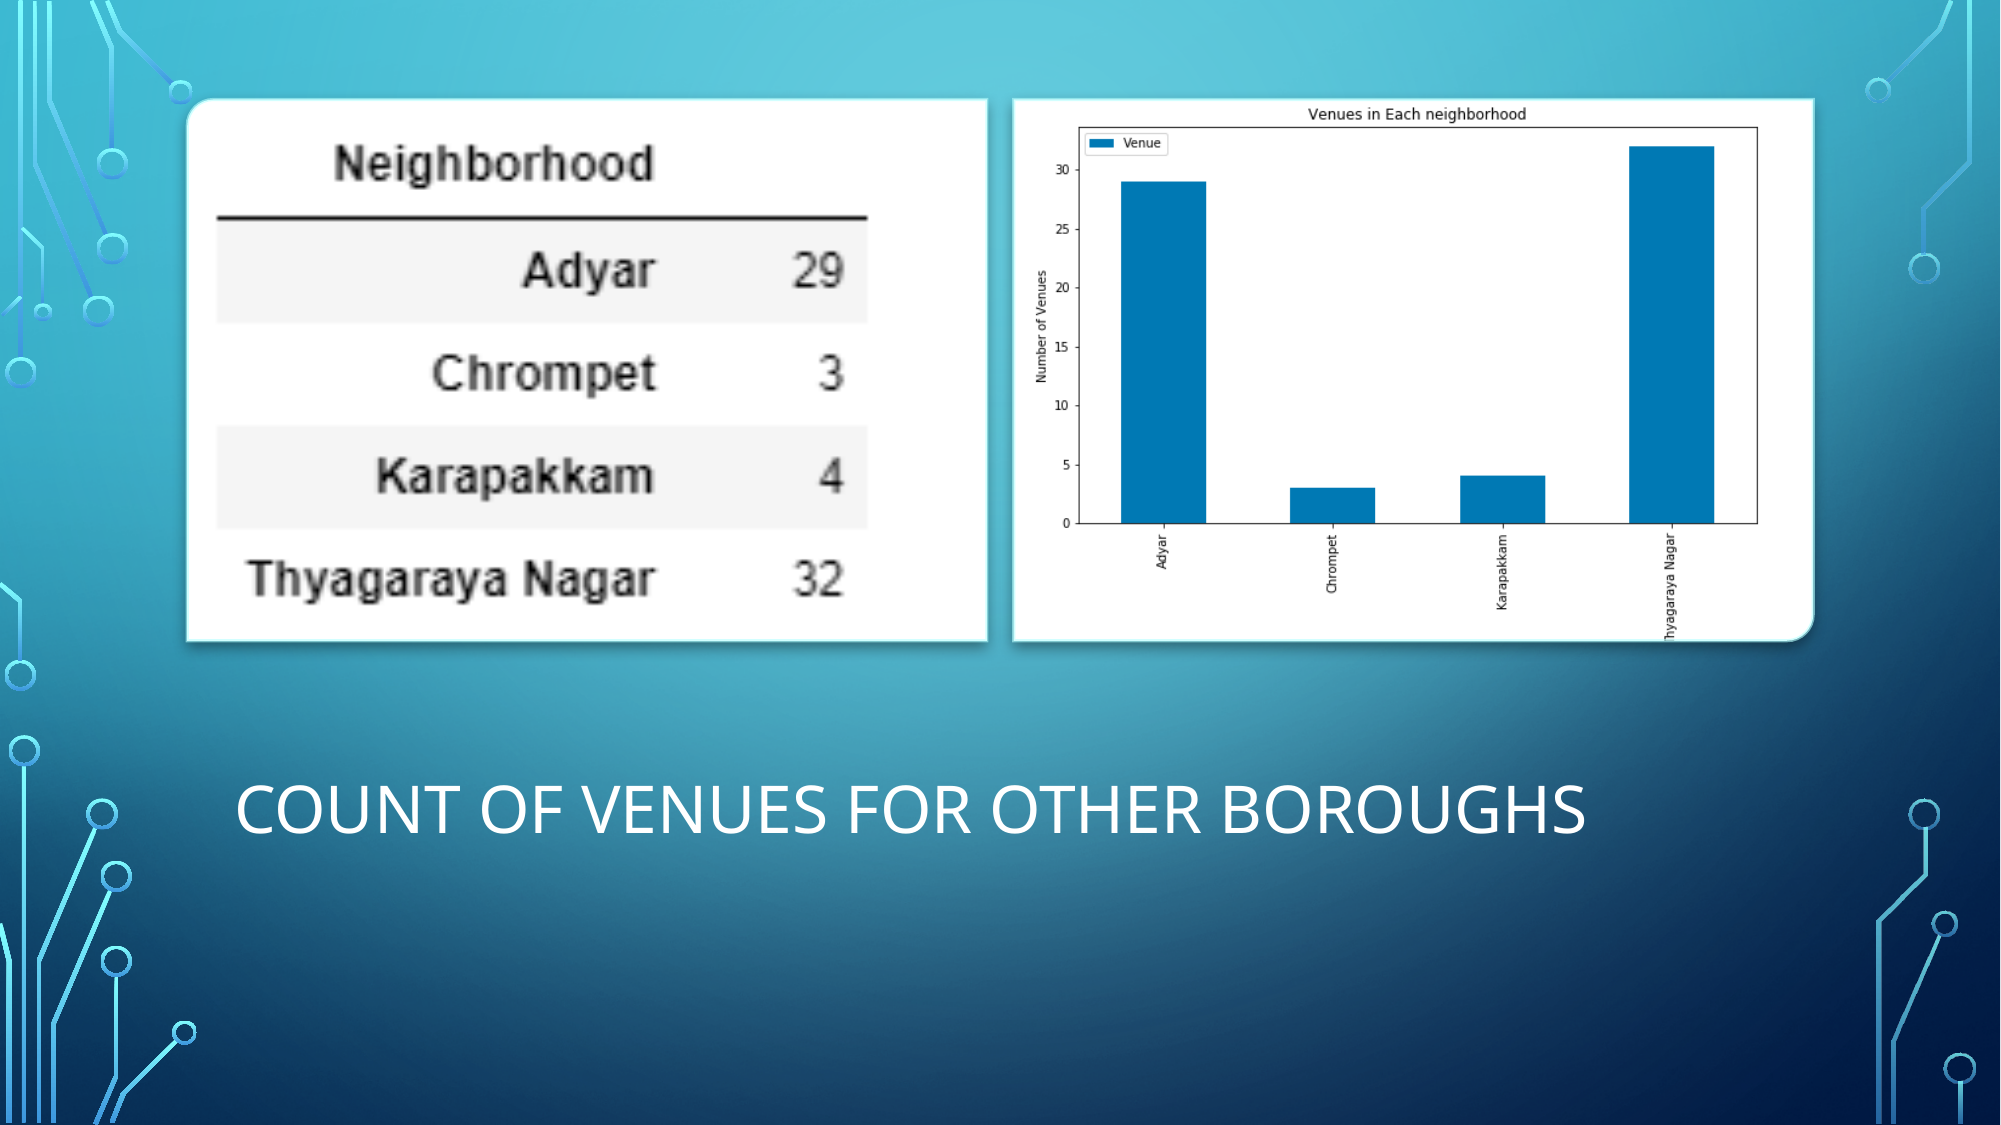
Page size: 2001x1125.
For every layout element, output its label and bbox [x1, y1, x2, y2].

text_box [199, 0, 2000, 1125]
text_box [1863, 0, 1976, 1124]
text_box [0, 0, 199, 1125]
picture [186, 99, 988, 641]
picture [1013, 99, 1814, 641]
